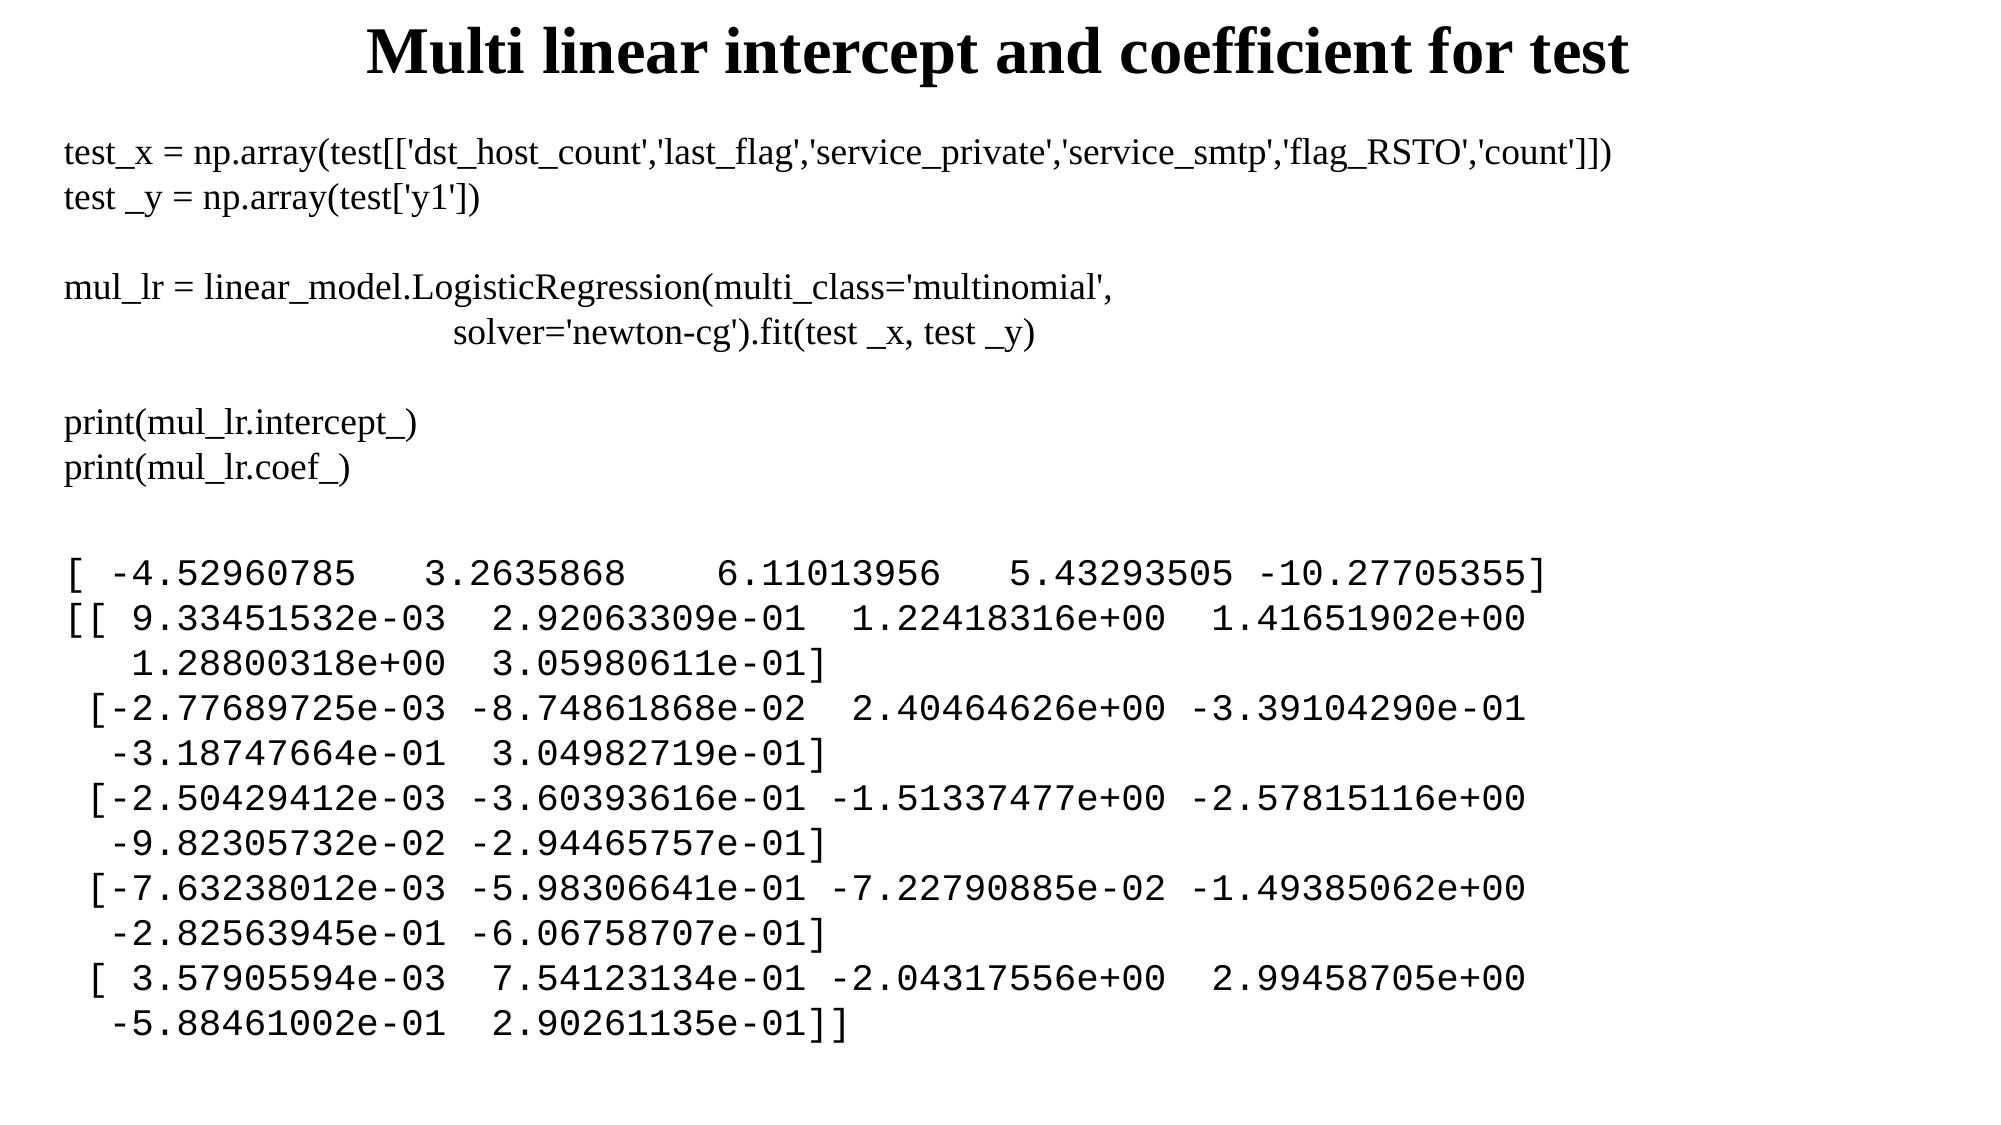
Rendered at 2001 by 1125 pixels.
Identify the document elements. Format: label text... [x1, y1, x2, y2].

text_box [ -4.52960785 3.2635868 6.11013956 5.43293505 -10.27705355] [[ 9.33451532e-03 2.92063309e-01 1.22418316e+00 1.41651902e+00 1.28800318e+00 3.05980611e-01] [-2.77689725e-03 -8.74861868e-02 2.40464626e+00 -3.39104290e-01 -3.18747664e-01 3.04982719e-01] [-2.50429412e-03 -3.60393616e-01 -1.51337477e+00 -2.57815116e+00 -9.82305732e-02 -2.94465757e-01] [-7.63238012e-03 -5.98306641e-01 -7.22790885e-02 -1.49385062e+00 -2.82563945e-01 -6.06758707e-01] [ 3.57905594e-03 7.54123134e-01 -2.04317556e+00 2.99458705e+00 -5.88461002e-01 2.90261135e-01]] [48, 540, 1891, 1050]
text_box Multi linear intercept and coefficient for test [351, 0, 1647, 95]
text_box test_x = np.array(test[['dst_host_count','last_flag','service_private','service_smtp','flag_RSTO','count']]) test _y = np.array(test['y1']) mul_lr = linear_model.LogisticRegression(multi_class='multinomial', solver='newton-cg').fit(test _x, test _y) print(mul_lr.intercept_) print(mul_lr.coef_) [48, 120, 1891, 495]
